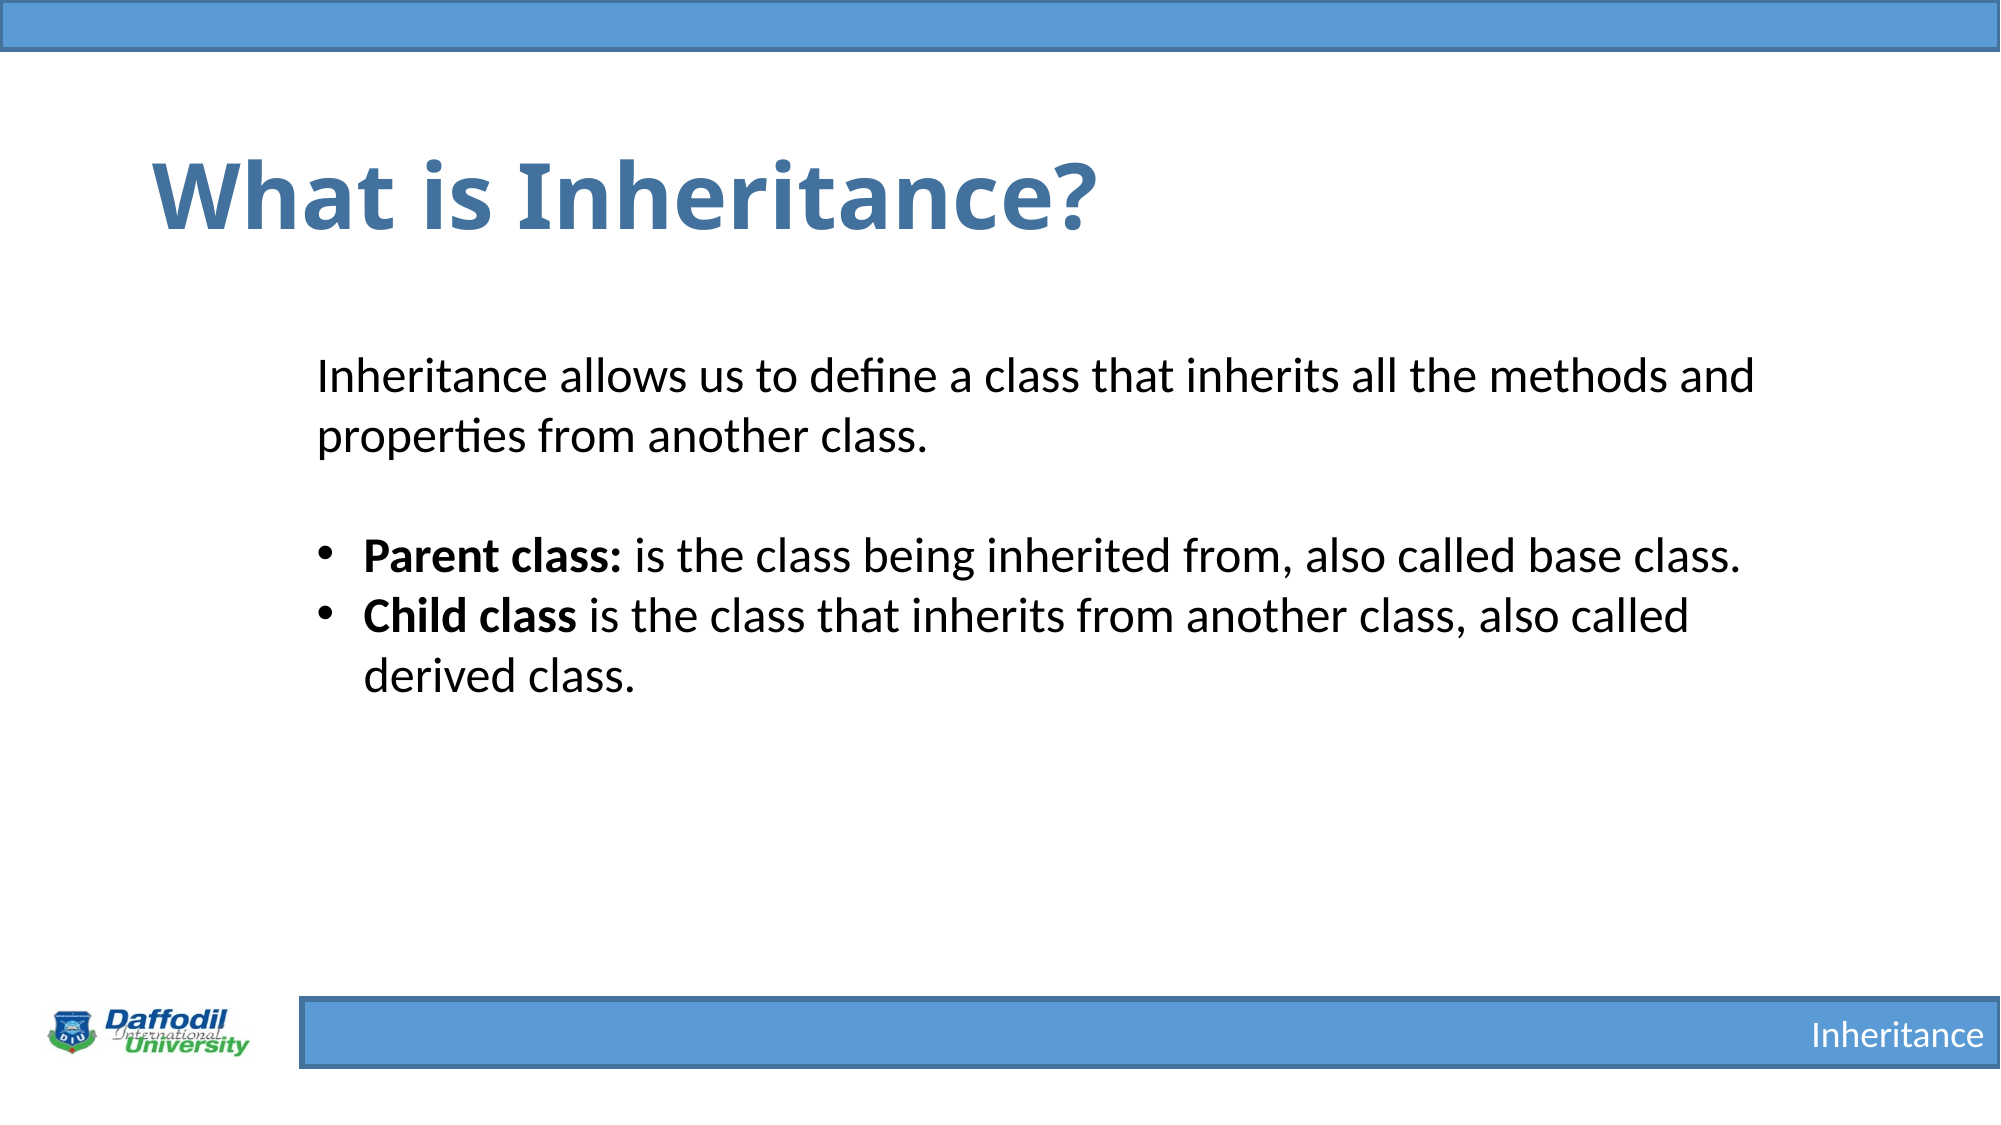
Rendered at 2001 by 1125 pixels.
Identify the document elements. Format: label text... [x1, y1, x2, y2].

text_box Inheritance allows us to define a class that inherits all the methods and properties from another class. Parent class: is the class being inherited from, also called base class. Child class is the class that inherits from another class, also called derived class. [301, 335, 1794, 710]
title What is Inheritance? [137, 122, 1863, 278]
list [47, 964, 250, 1102]
text_box Inheritance [301, 998, 2000, 1068]
text_box [0, 0, 2000, 51]
